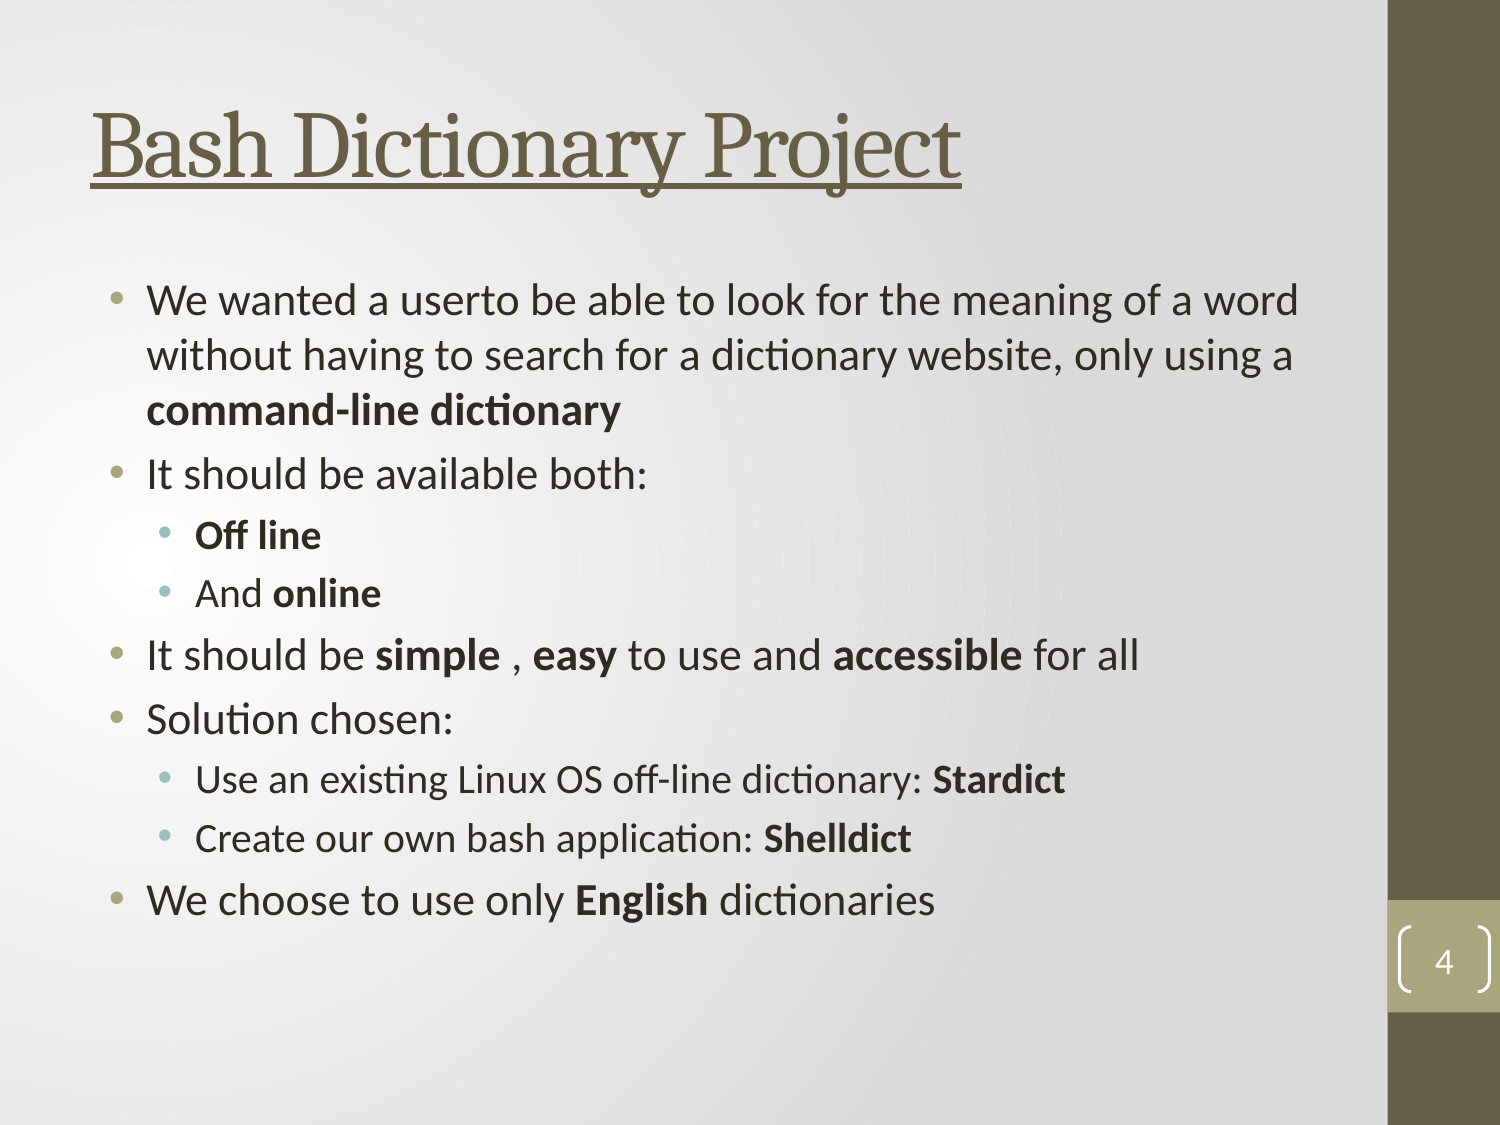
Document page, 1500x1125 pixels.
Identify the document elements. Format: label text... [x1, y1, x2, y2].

title Bash Dictionary Project [75, 45, 1325, 233]
slide_number 4 [1397, 925, 1492, 994]
list We wanted a userto be able to look for the meaning of a word without having to search for a dictionary website, only using a command-line dictionary It should be available both: Off line And online It should be simple , easy to use and accessible for all Solution chosen: Use an existing Linux OS off-line dictionary: Stardict Create our own bash application: Shelldict We choose to use only English dictionaries [75, 262, 1325, 1050]
